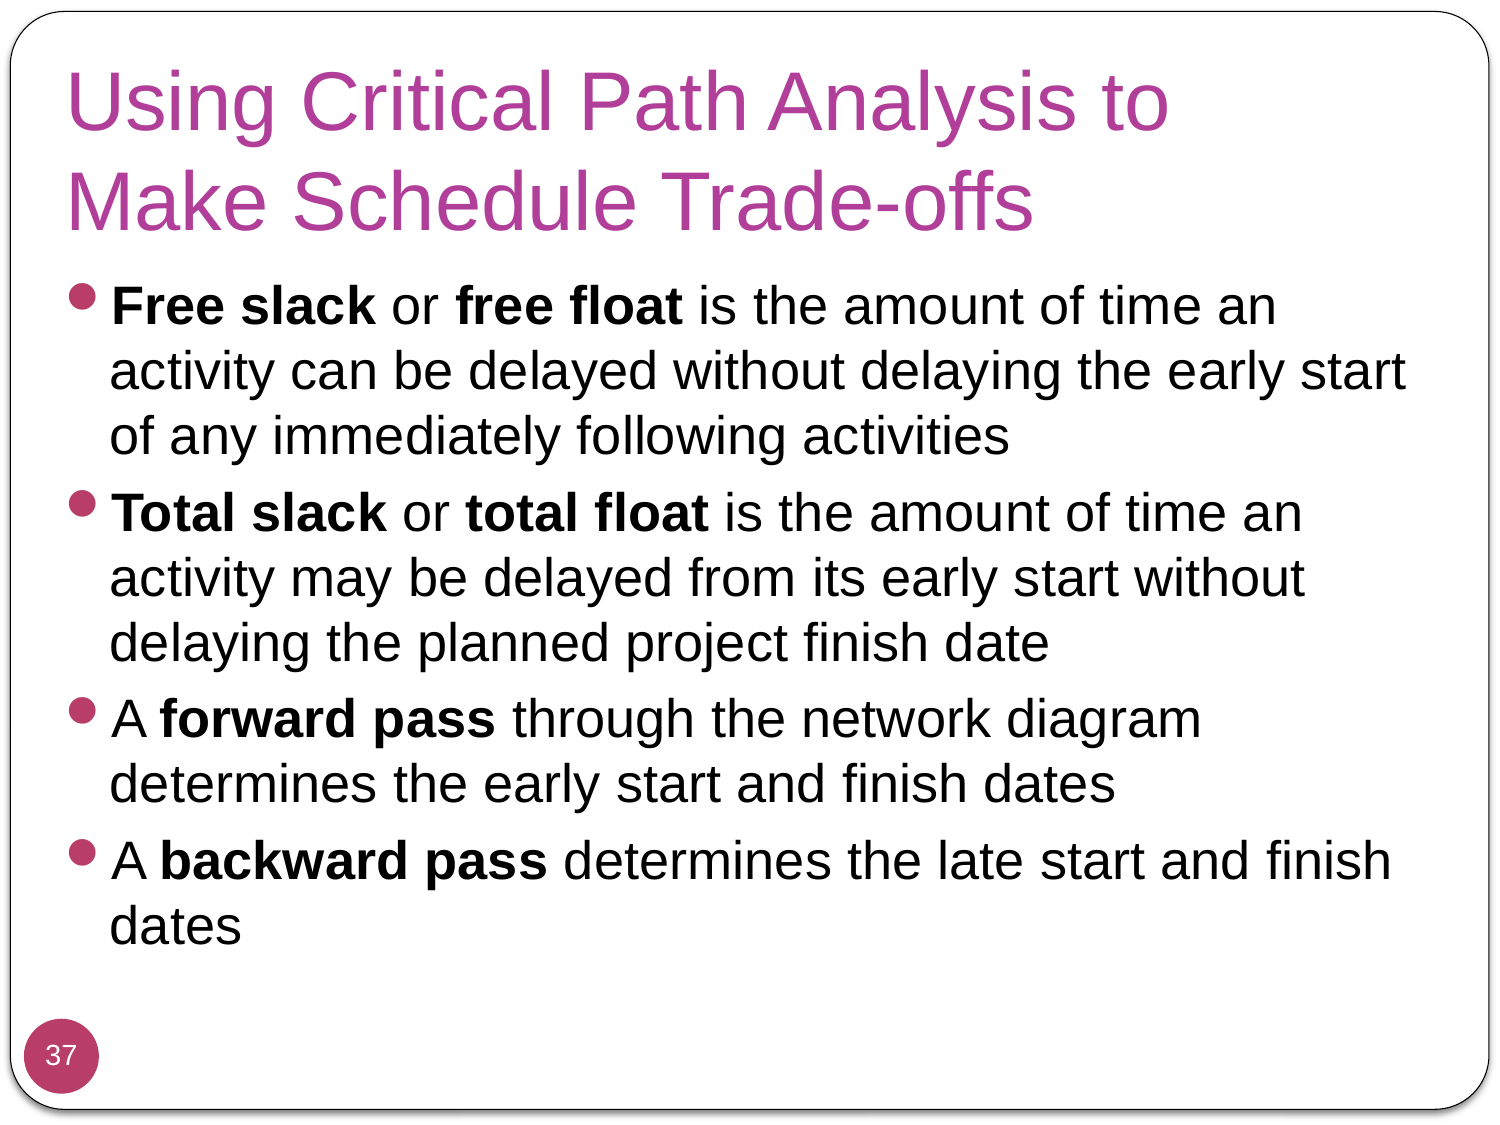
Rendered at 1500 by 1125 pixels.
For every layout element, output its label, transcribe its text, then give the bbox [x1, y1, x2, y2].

list Free slack or free float is the amount of time an activity can be delayed without delaying the early start of any immediately following activities Total slack or total float is the amount of time an activity may be delayed from its early start without delaying the planned project finish date A forward pass through the network diagram determines the early start and finish dates A backward pass determines the late start and finish dates [49, 262, 1451, 1013]
title Using Critical Path Analysis to Make Schedule Trade-offs [49, 74, 1413, 262]
slide_number 37 [23, 1018, 99, 1094]
